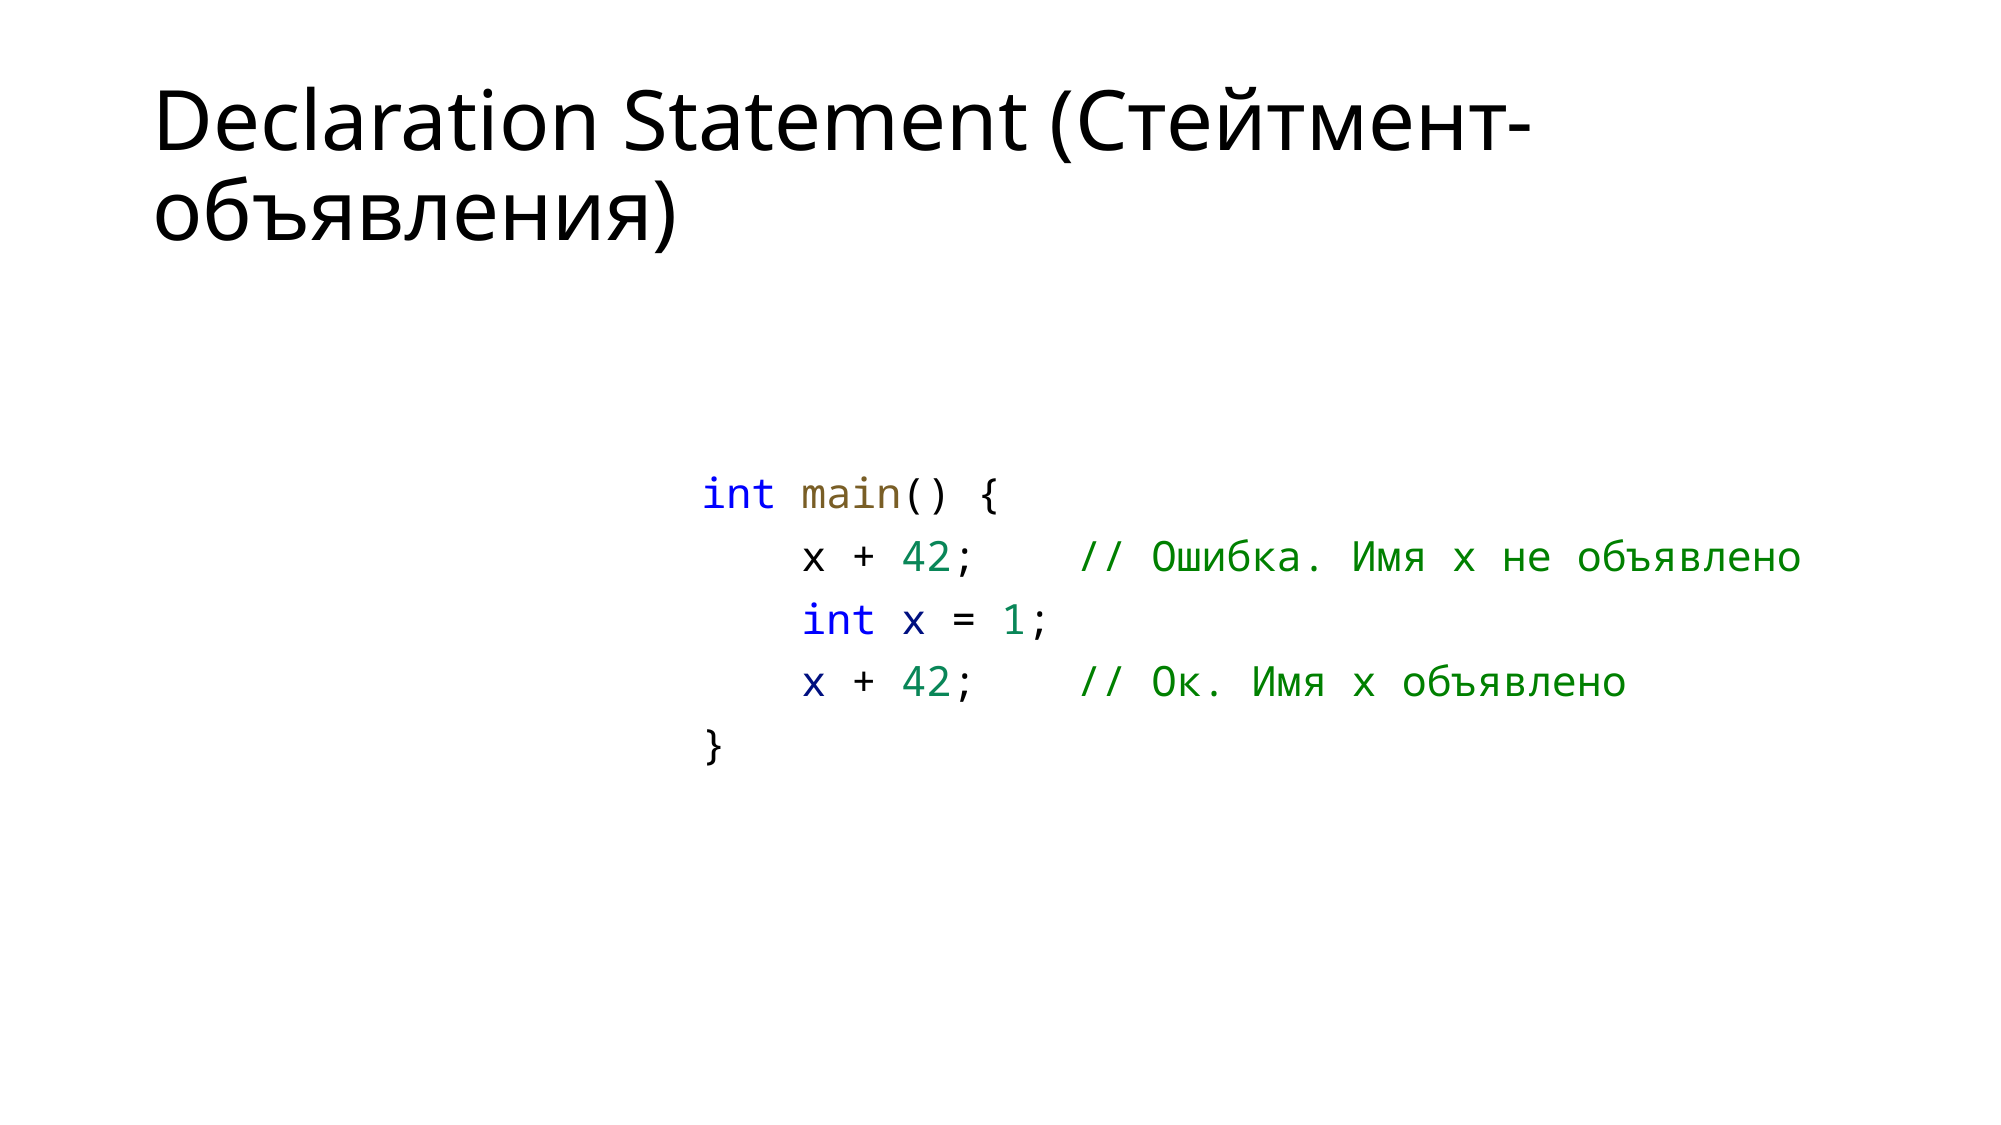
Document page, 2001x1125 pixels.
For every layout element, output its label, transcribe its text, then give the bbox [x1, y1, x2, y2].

title Declaration Statement (Стейтмент-объявления) [137, 59, 1863, 278]
list int main() { x + 42; // Ошибка. Имя x не объявлено int x = 1; x + 42; // Ок. Имя x объявлено } [686, 459, 1863, 1014]
